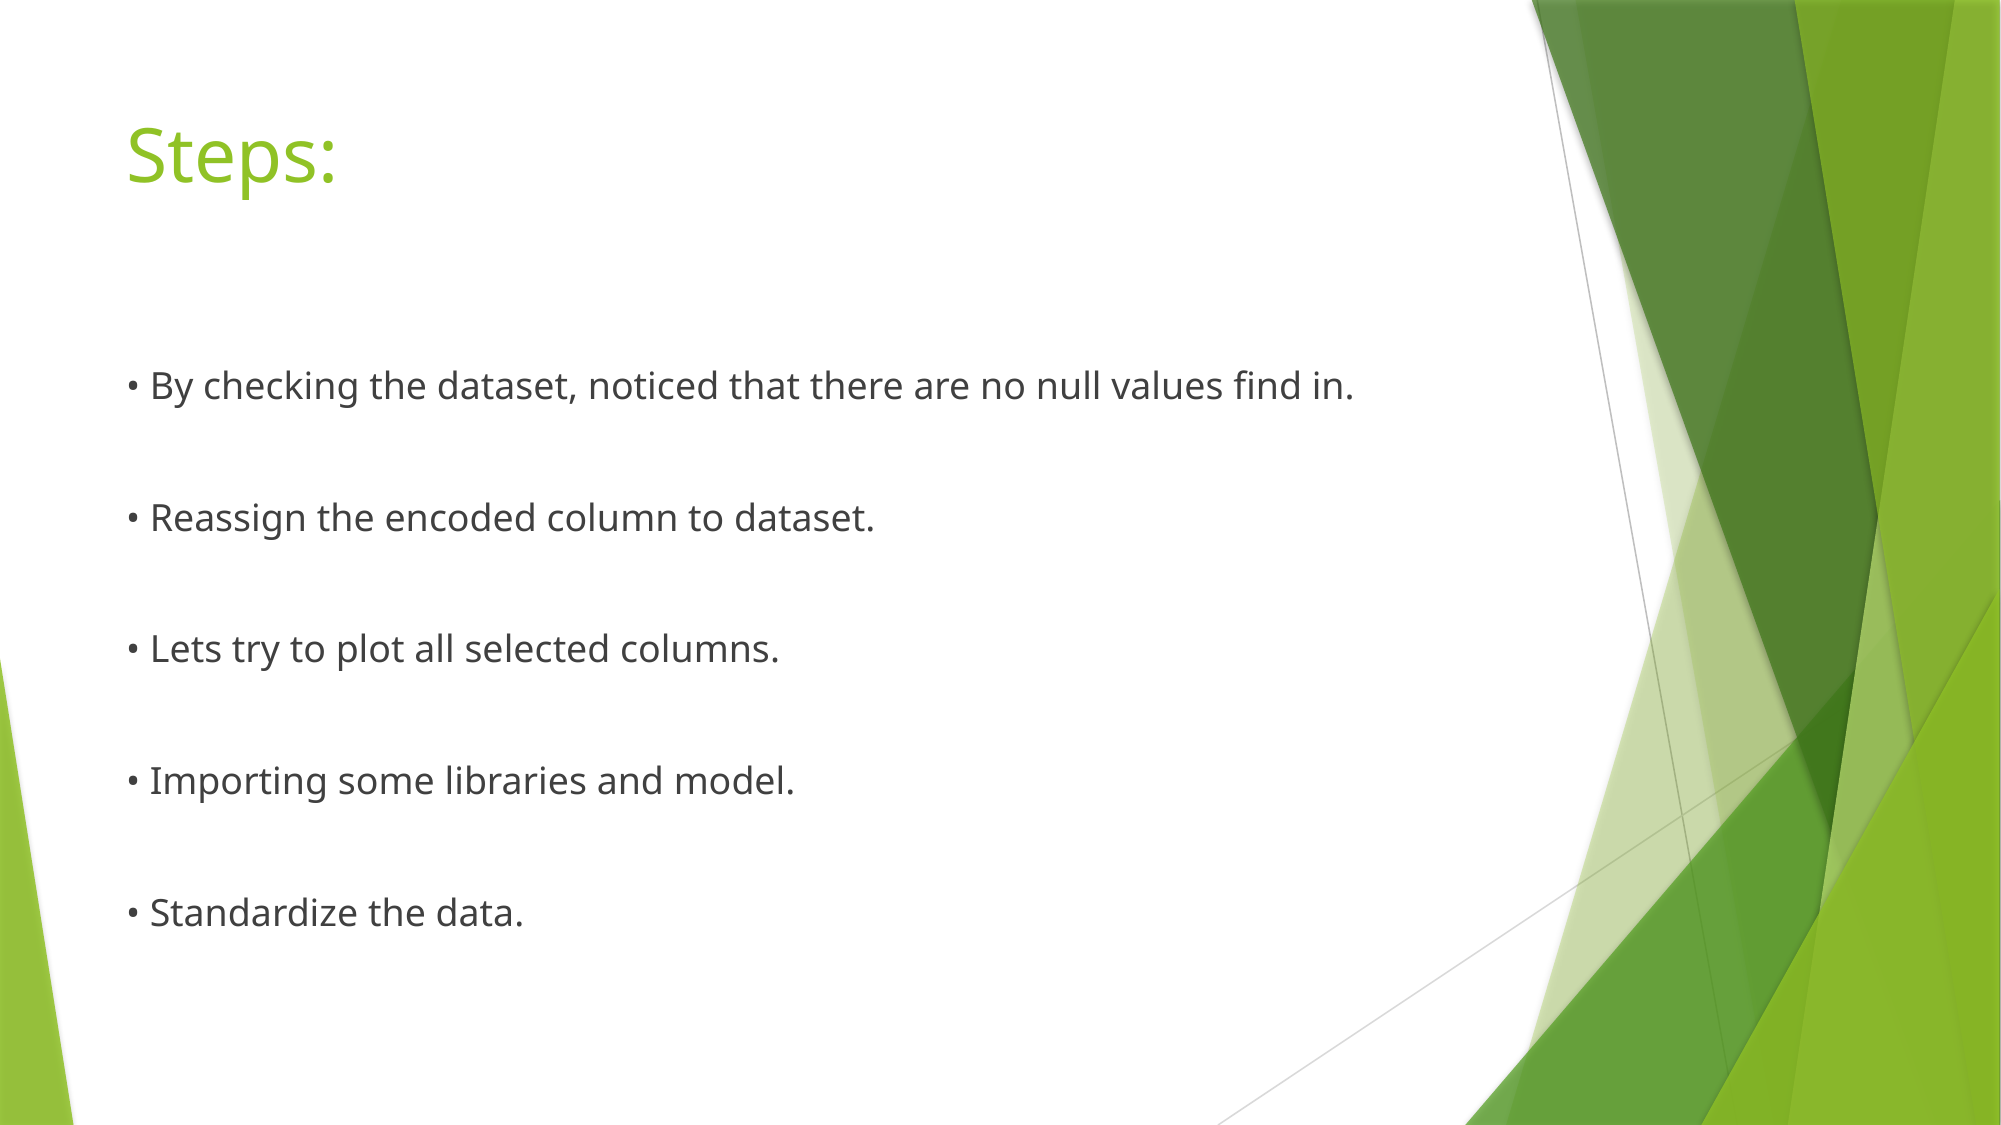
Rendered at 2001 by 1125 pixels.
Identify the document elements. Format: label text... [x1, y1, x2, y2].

title Steps: [111, 99, 1522, 317]
list • By checking the dataset, noticed that there are no null values find in. • Reassign the encoded column to dataset. • Lets try to plot all selected columns. • Importing some libraries and model. • Standardize the data. [111, 354, 1522, 992]
